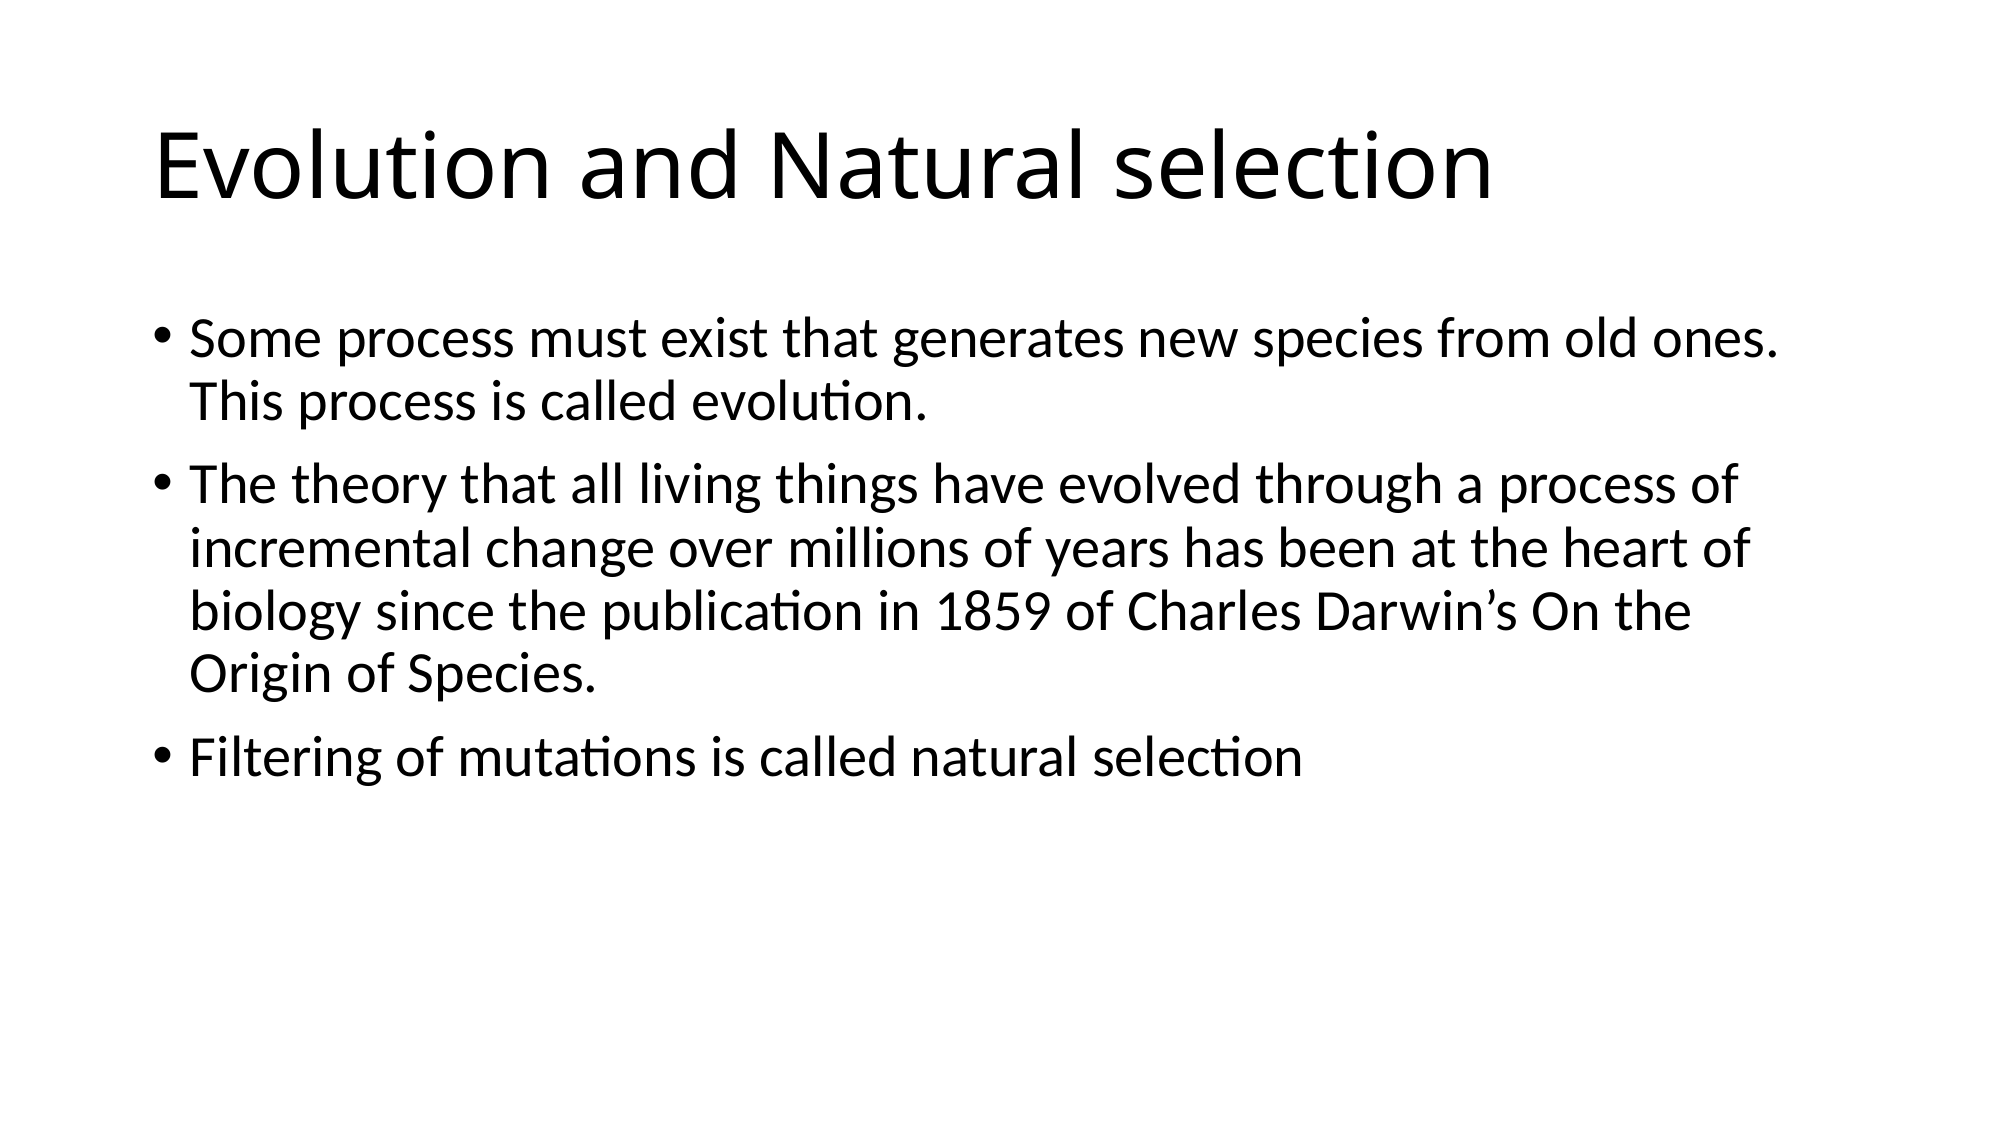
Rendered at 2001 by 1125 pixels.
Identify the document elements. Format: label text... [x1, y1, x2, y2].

title Evolution and Natural selection [137, 59, 1863, 278]
list Some process must exist that generates new species from old ones. This process is called evolution. The theory that all living things have evolved through a process of incremental change over millions of years has been at the heart of biology since the publication in 1859 of Charles Darwin’s On the Origin of Species. Filtering of mutations is called natural selection [137, 299, 1863, 1014]
